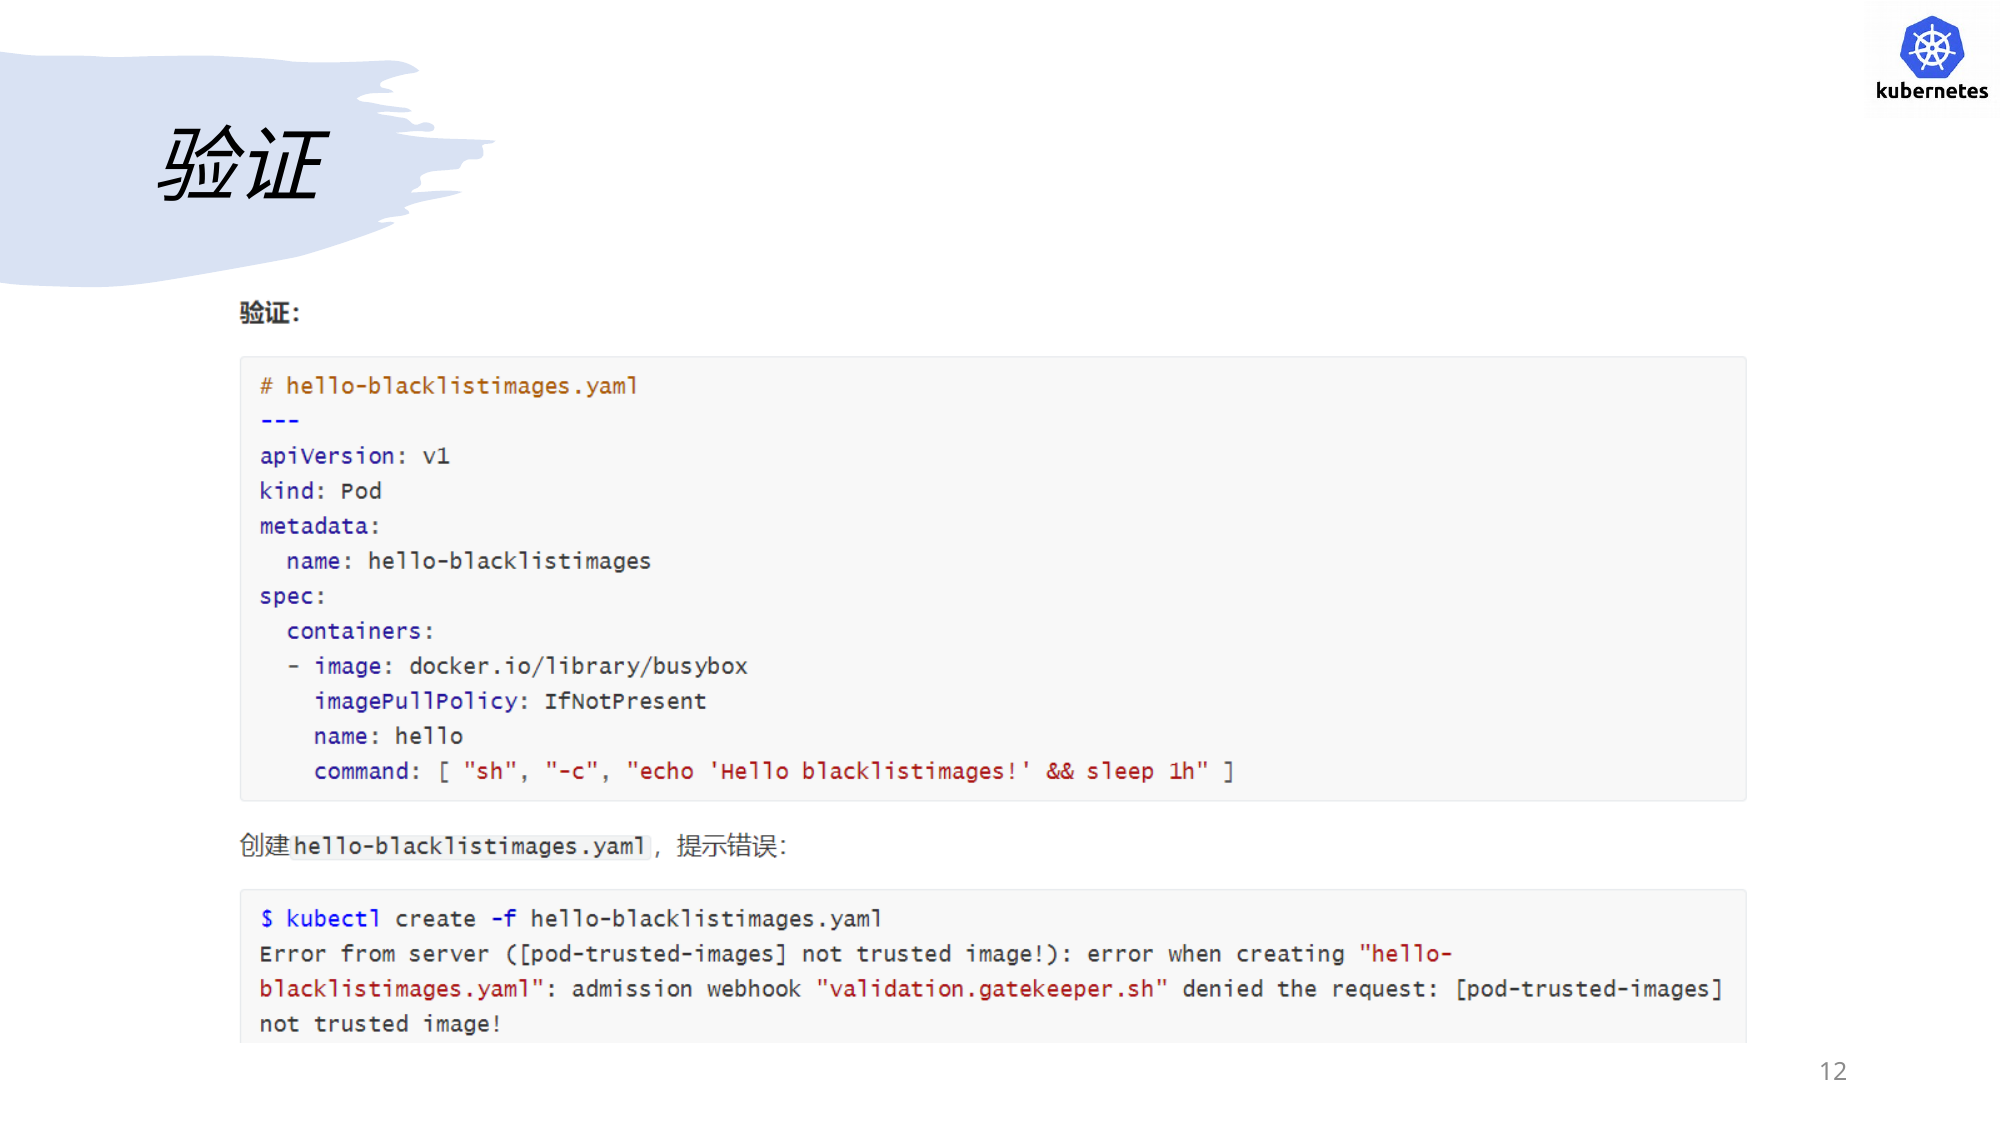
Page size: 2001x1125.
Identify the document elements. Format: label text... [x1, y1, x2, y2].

picture [1864, 1, 2000, 118]
slide_number 12 [1412, 1042, 1863, 1103]
title 验证 [137, 59, 1863, 278]
picture [205, 290, 1762, 1043]
